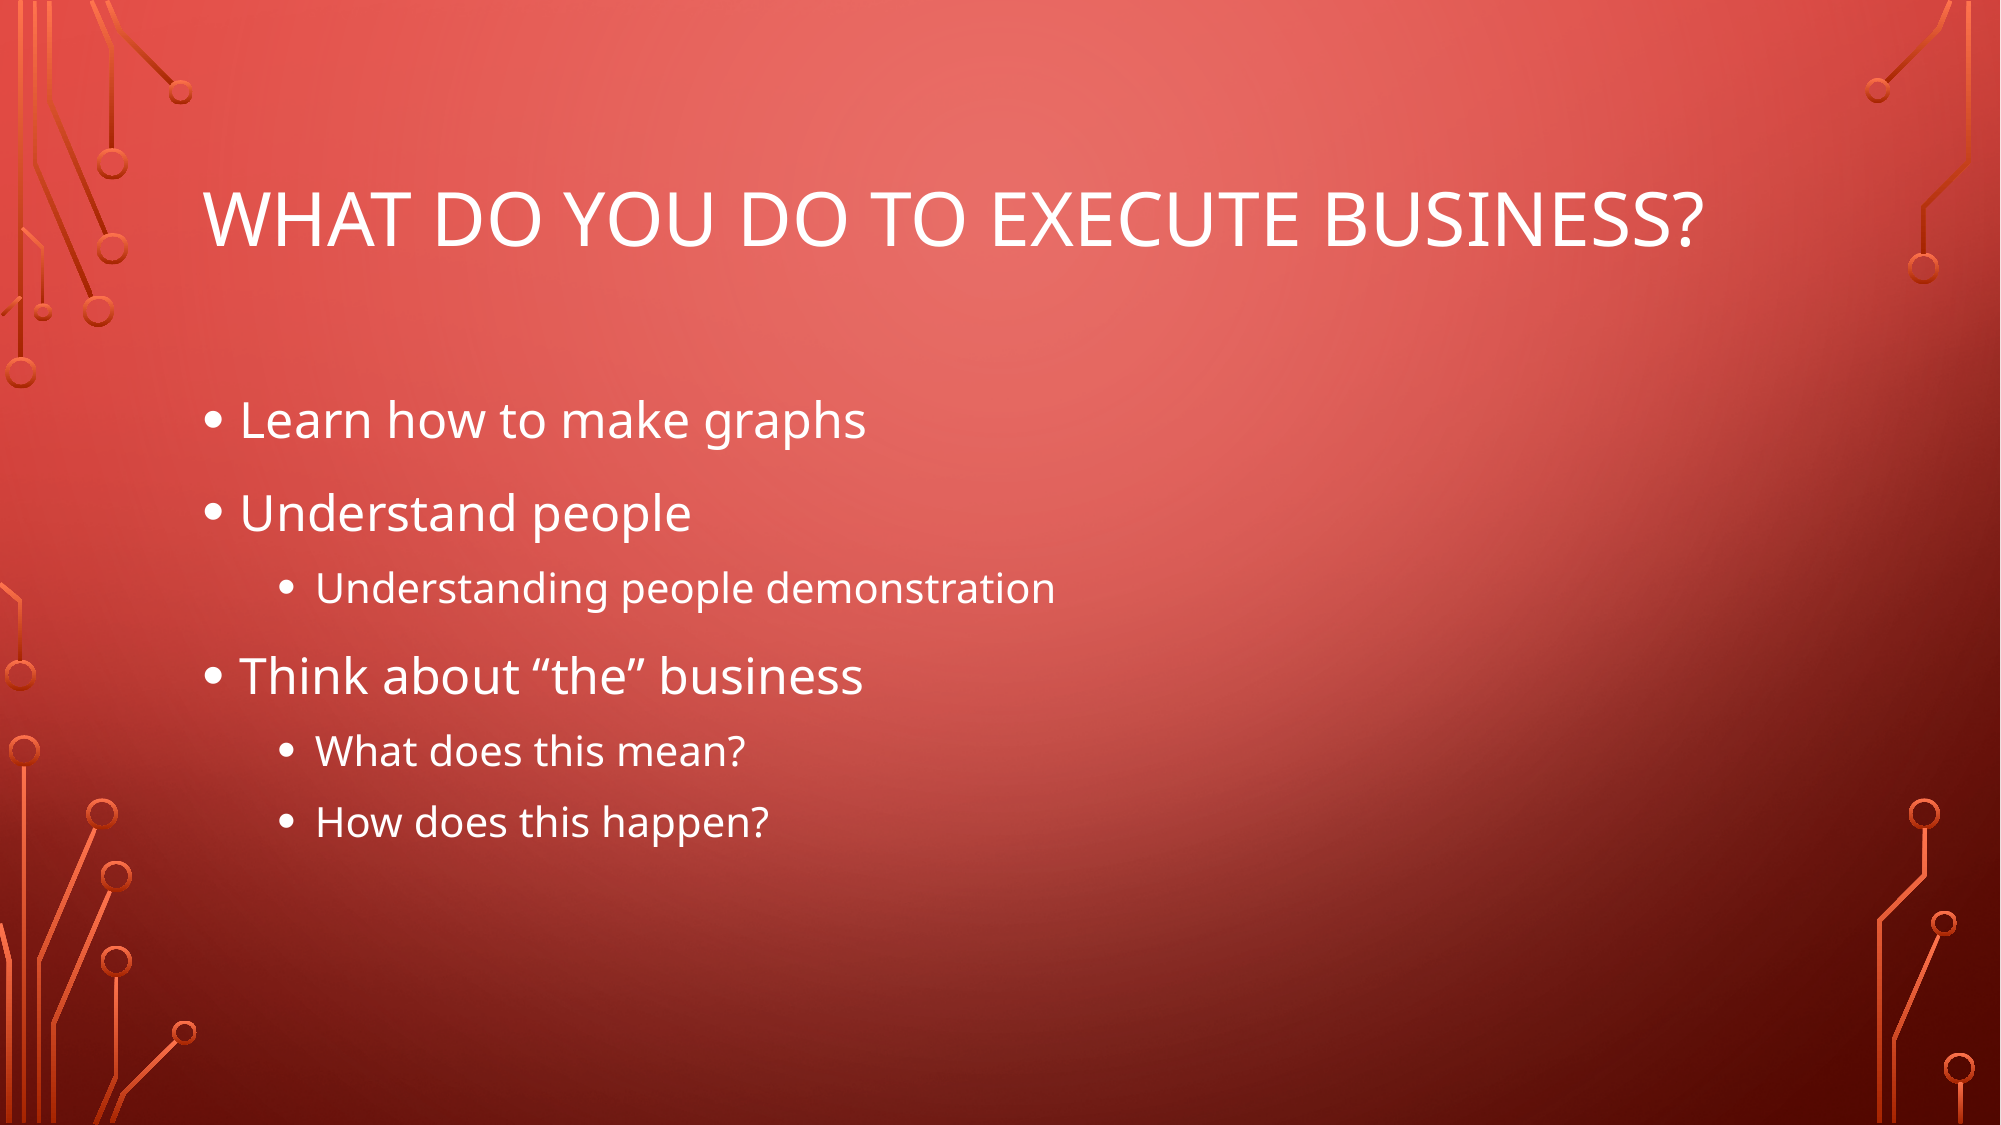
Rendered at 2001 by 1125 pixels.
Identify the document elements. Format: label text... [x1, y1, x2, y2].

title What do you do to execute business? [187, 101, 1813, 344]
list Learn how to make graphs Understand people Understanding people demonstration Think about “the” business What does this mean? How does this happen? [187, 369, 1813, 950]
